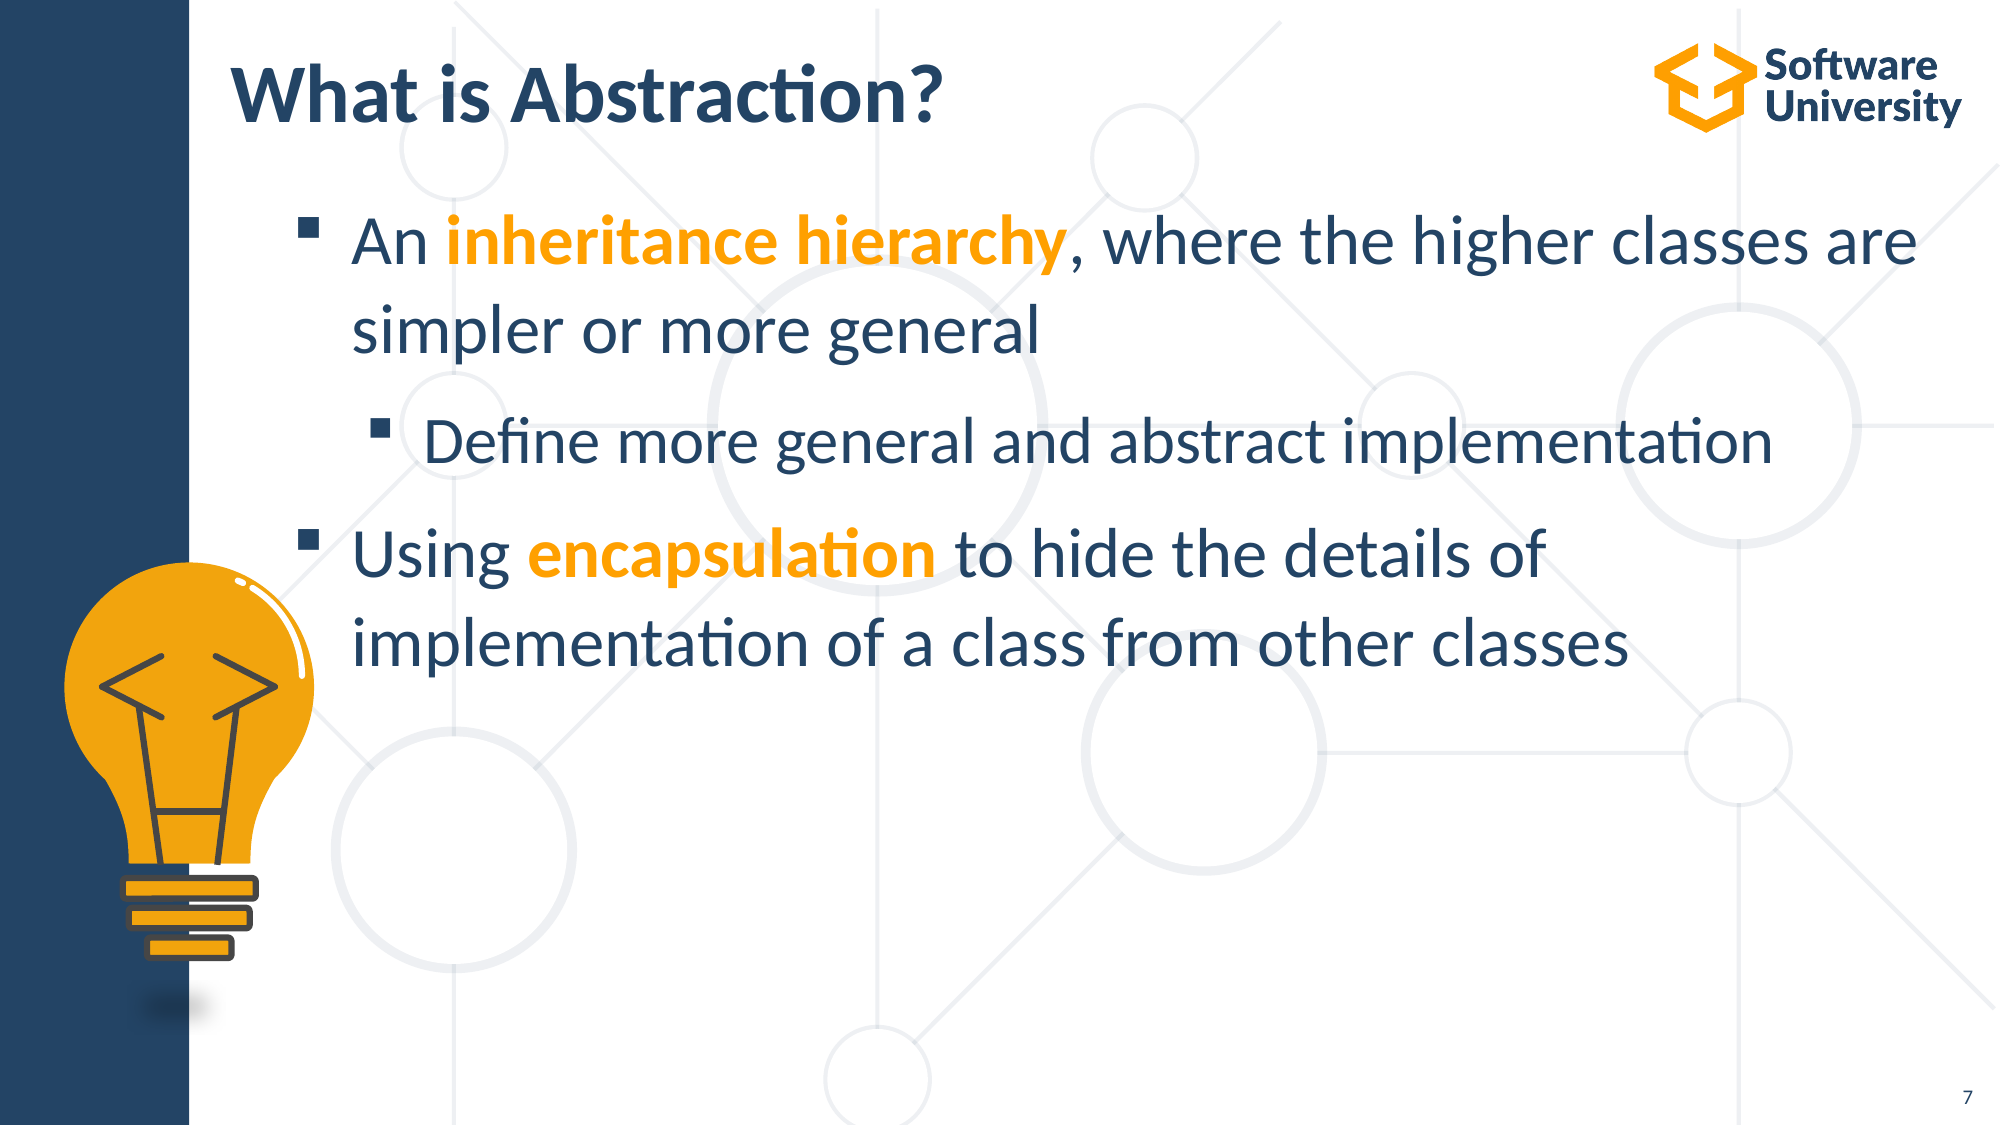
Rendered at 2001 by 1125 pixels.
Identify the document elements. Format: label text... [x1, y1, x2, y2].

list An inheritance hierarchy, where the higher classes are simpler or more general Define more general and abstract implementation Using encapsulation to hide the details of implementation of a class from other classes [274, 183, 1968, 1094]
slide_number 7 [1927, 1067, 1989, 1117]
title What is Abstraction? [212, 16, 1628, 162]
picture [1641, 31, 1973, 145]
